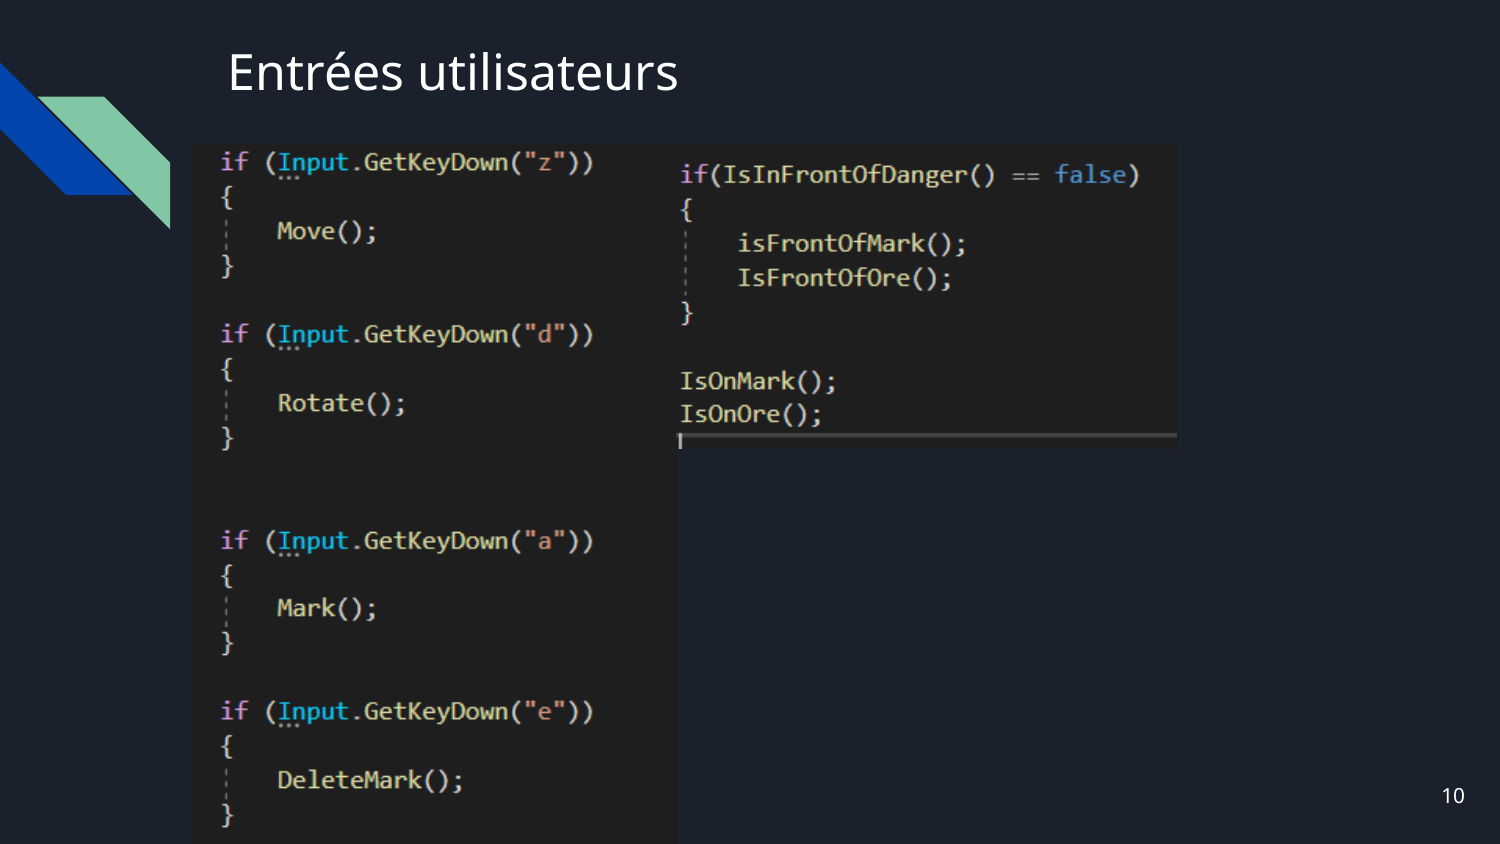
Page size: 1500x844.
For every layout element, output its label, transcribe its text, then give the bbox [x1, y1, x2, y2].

title Entrées utilisateurs [212, 25, 1368, 176]
picture [190, 144, 1178, 844]
slide_number ‹#› [1389, 764, 1480, 830]
